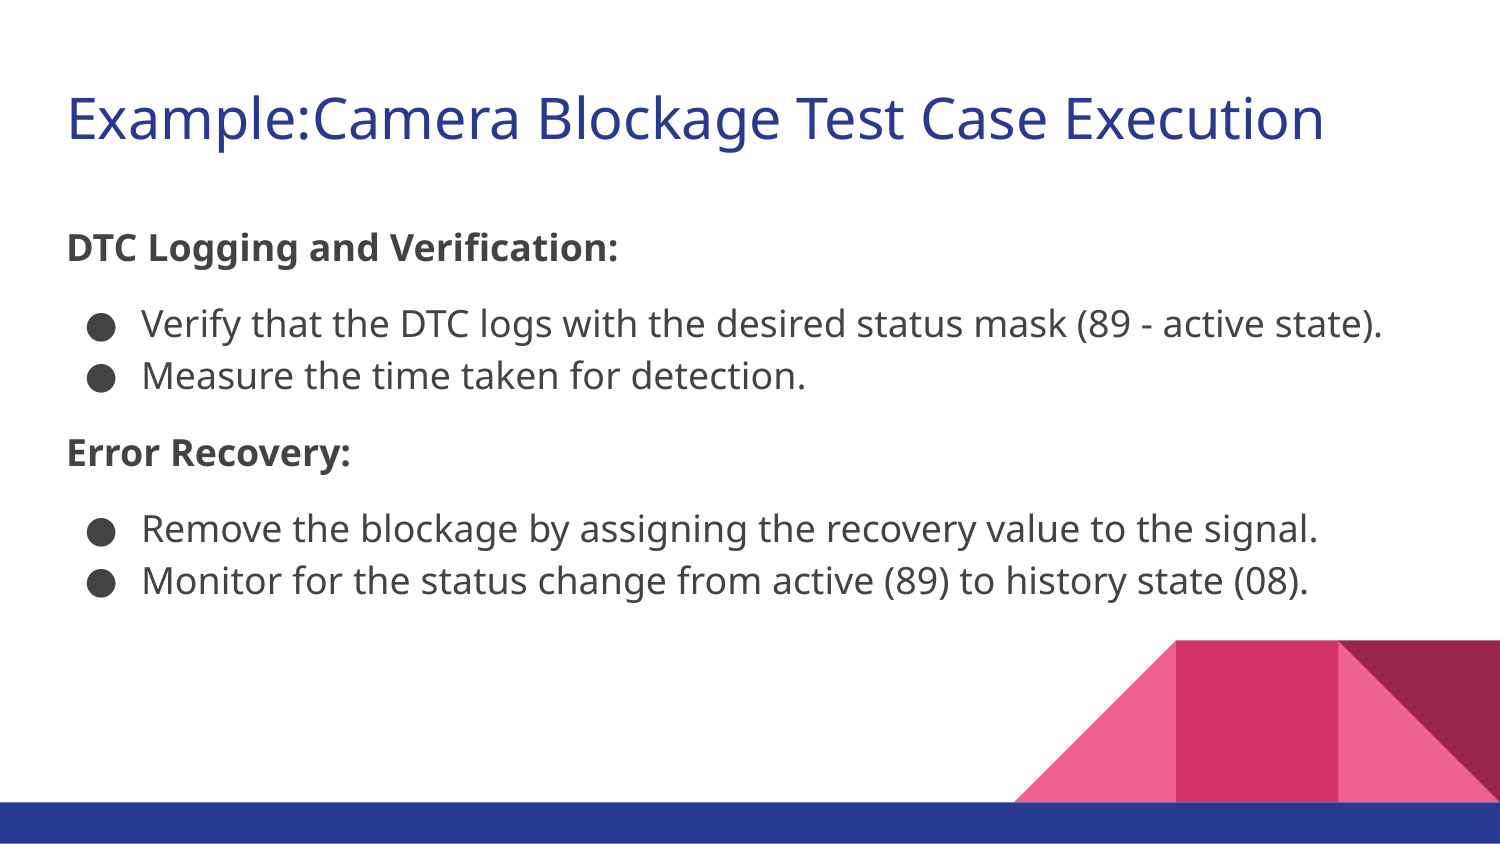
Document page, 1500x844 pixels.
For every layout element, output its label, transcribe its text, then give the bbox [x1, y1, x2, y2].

list DTC Logging and Verification: Verify that the DTC logs with the desired status mask (89 - active state). Measure the time taken for detection. Error Recovery: Remove the blockage by assigning the recovery value to the signal. Monitor for the status change from active (89) to history state (08). [51, 201, 1449, 750]
title Example:Camera Blockage Test Case Execution [51, 67, 1449, 167]
